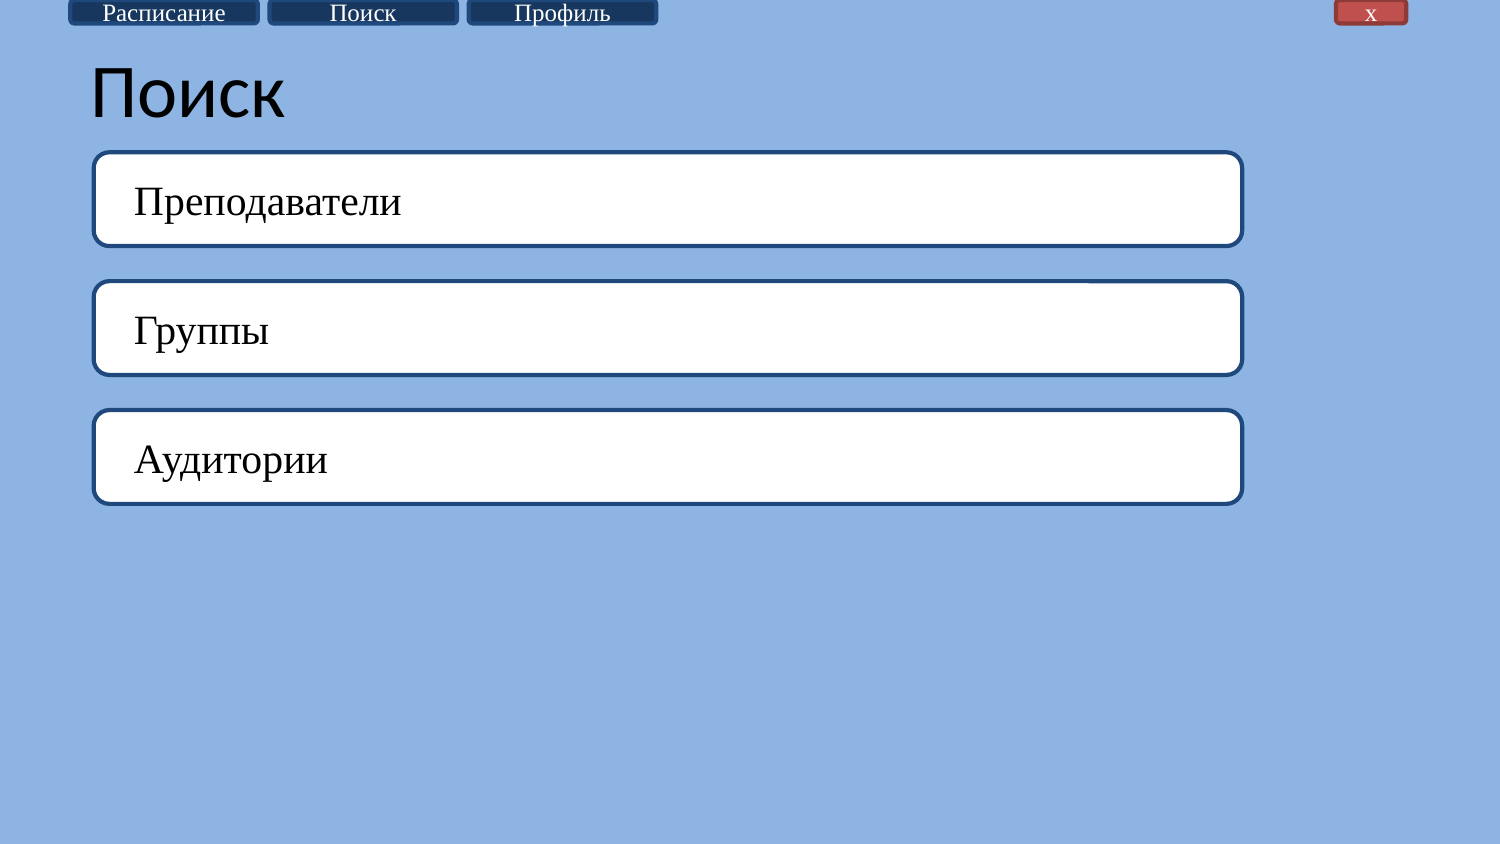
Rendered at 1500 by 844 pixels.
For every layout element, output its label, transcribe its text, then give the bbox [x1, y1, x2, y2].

text_box Преподаватели [91, 150, 1245, 249]
text_box Расписание [68, 0, 260, 26]
text_box Профиль [466, 0, 659, 26]
text_box Аудитории [91, 407, 1245, 506]
text_box х [1333, 0, 1409, 26]
text_box Поиск [267, 0, 460, 26]
text_box Группы [91, 279, 1245, 378]
title Поиск [75, 33, 633, 141]
